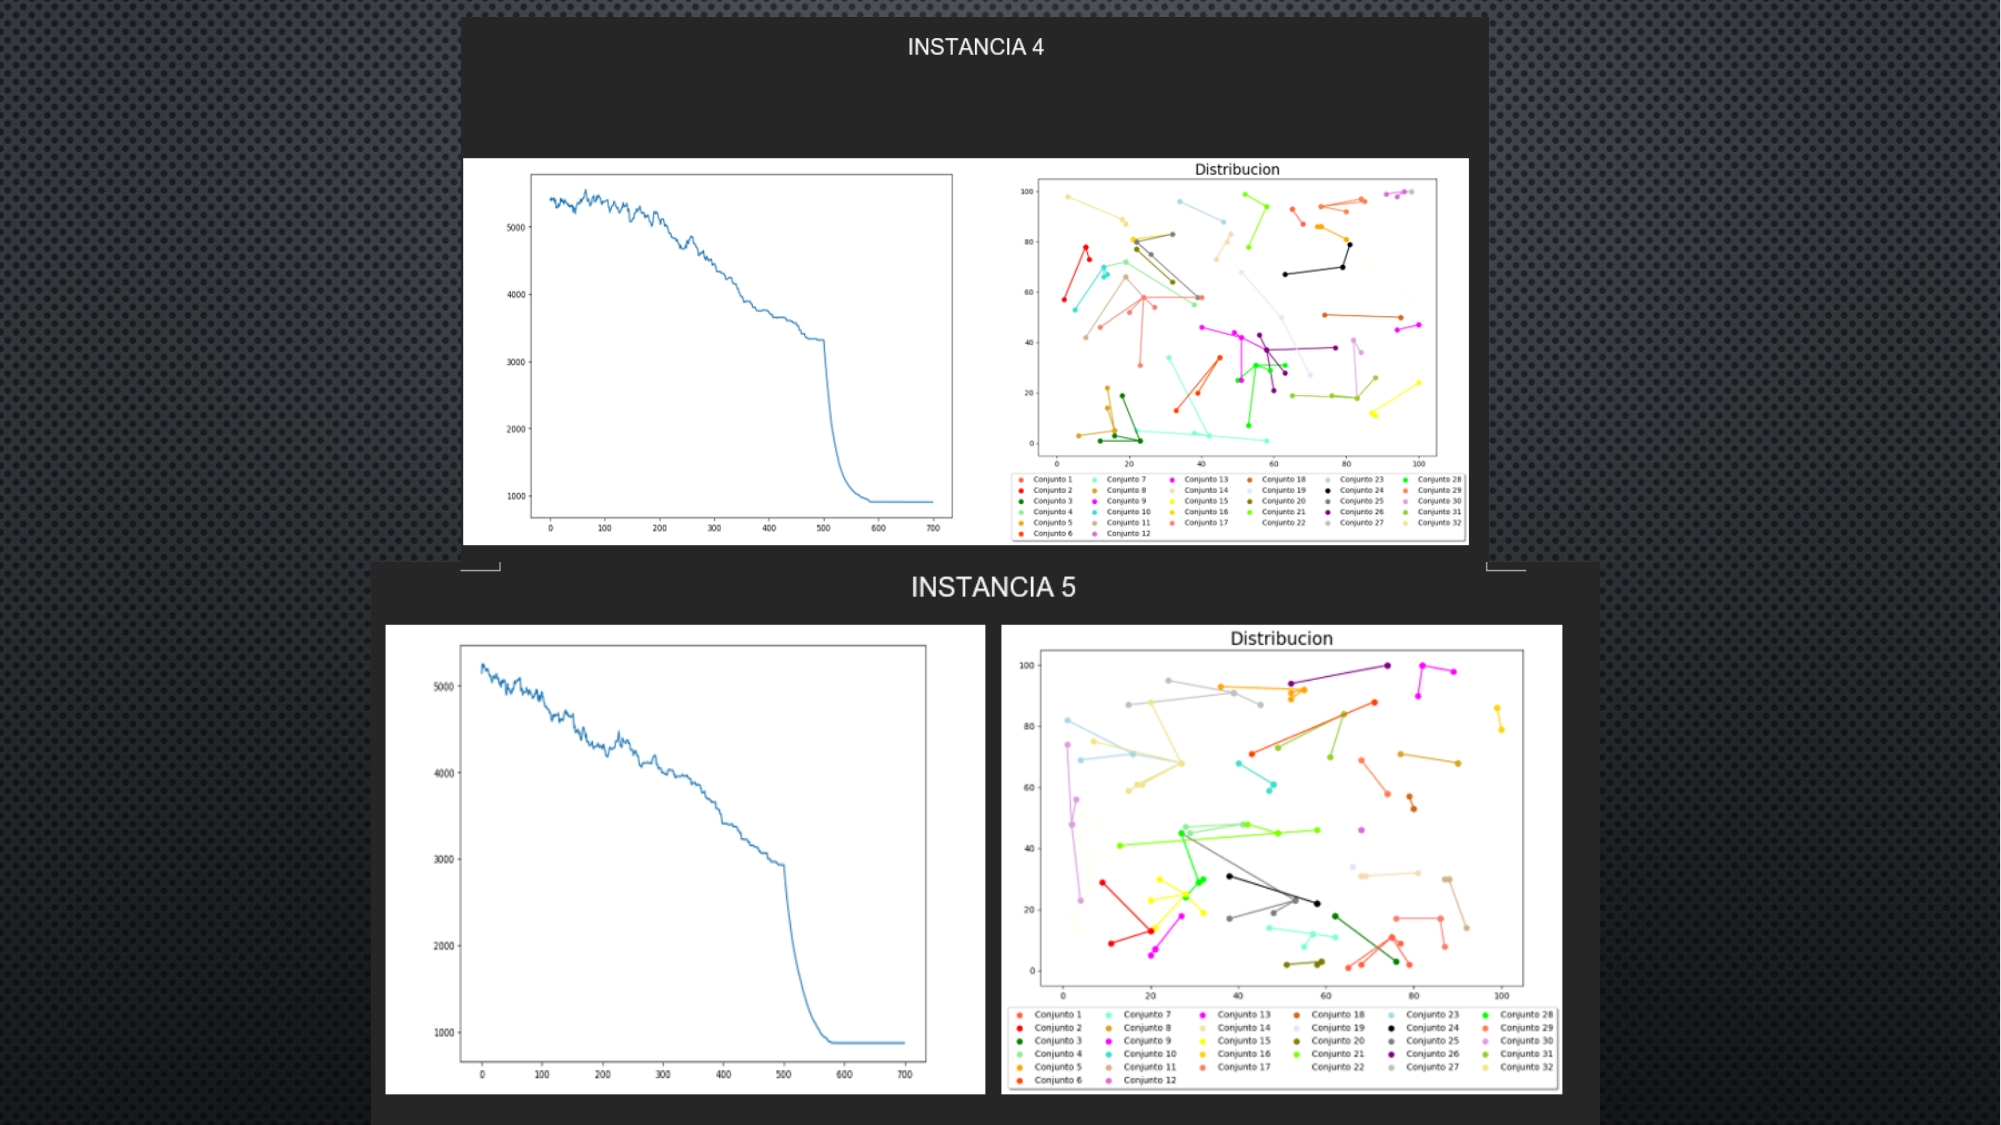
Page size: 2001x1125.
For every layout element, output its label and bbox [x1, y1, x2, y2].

picture [370, 17, 1601, 1125]
